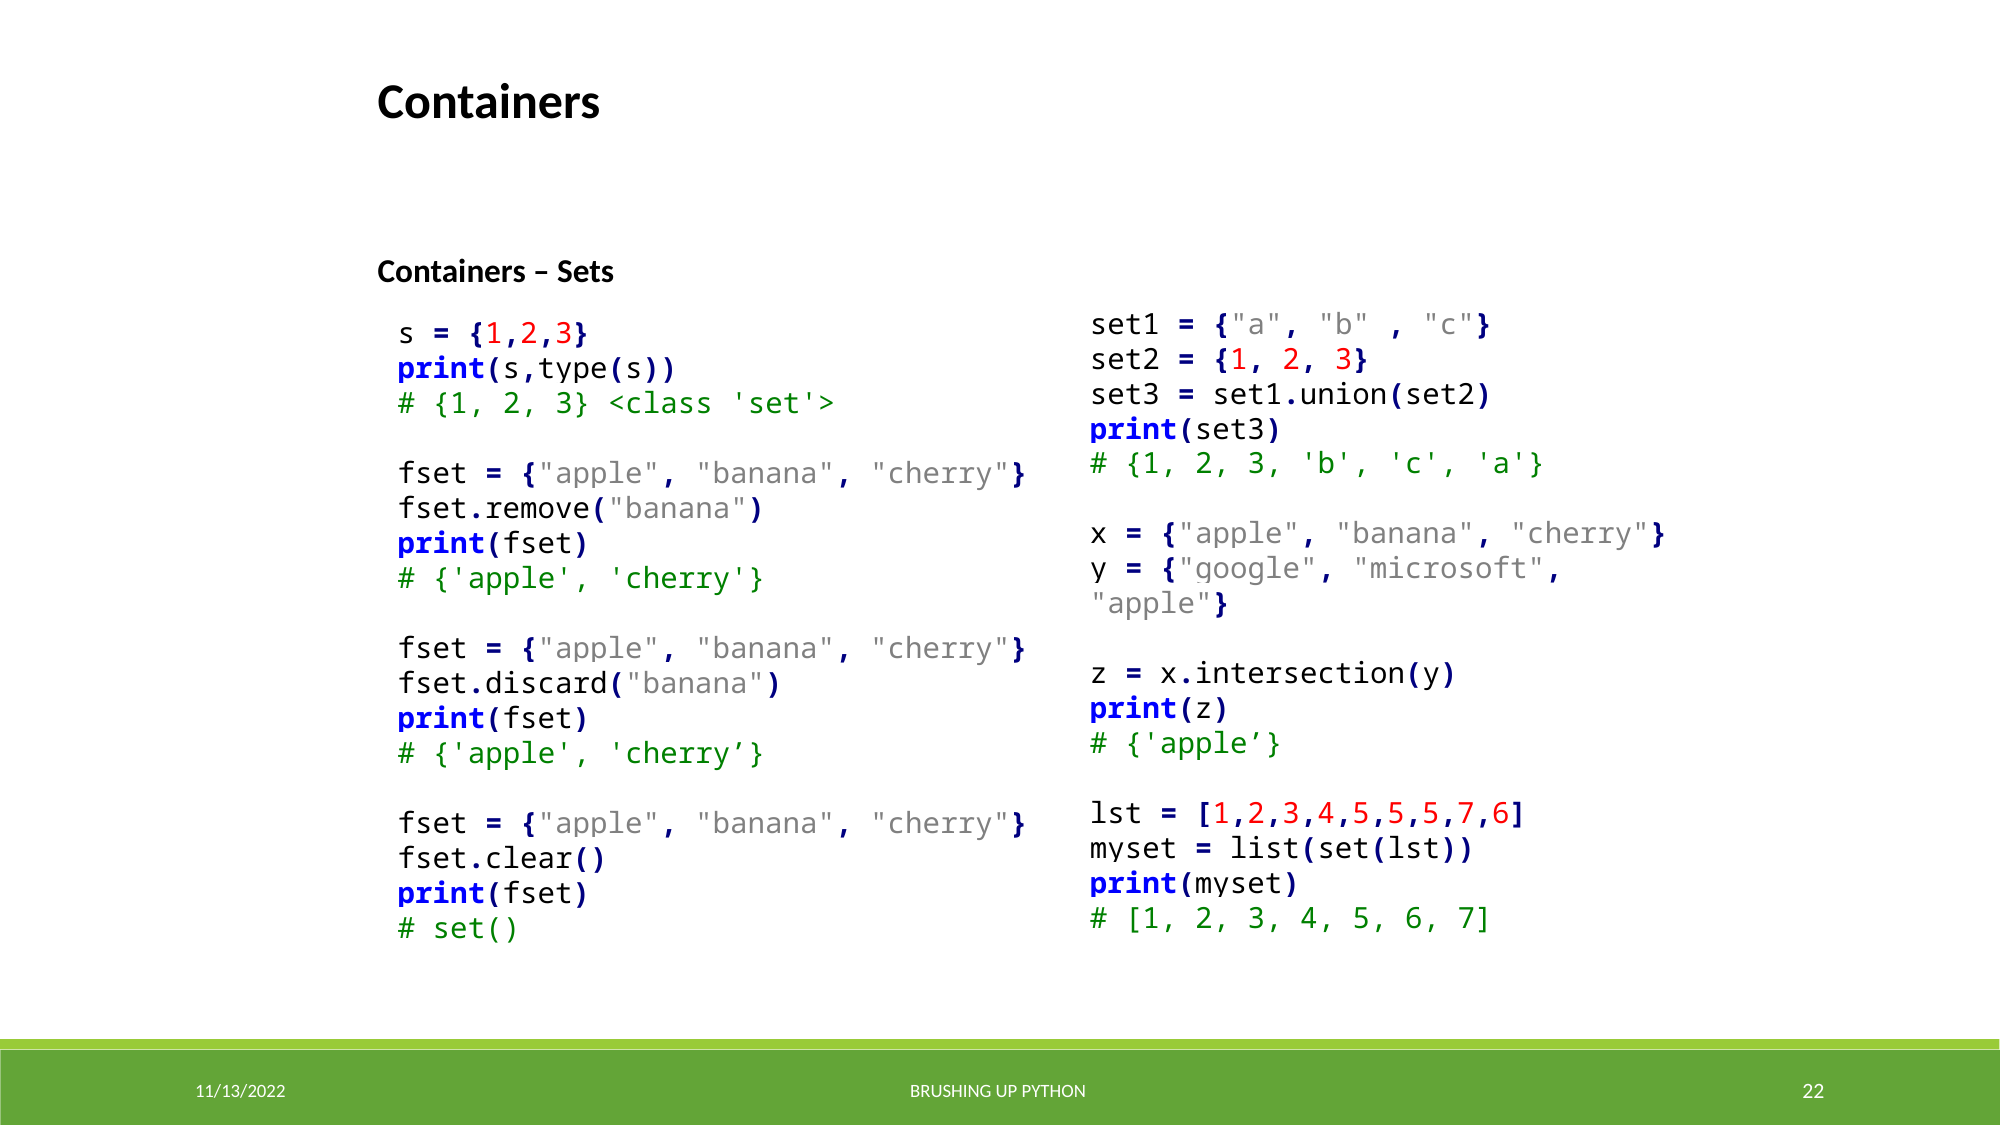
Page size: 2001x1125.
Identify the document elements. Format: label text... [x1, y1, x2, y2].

footer BRUSHING UP PYTHON [604, 1059, 1396, 1120]
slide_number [180, 1059, 586, 1120]
text_box Containers – Sets [362, 241, 1113, 297]
text_box Containers [362, 61, 1113, 137]
text_box s = {1,2,3} print(s,type(s)) # {1, 2, 3} <class 'set'> fset = {"apple", "banana", "cherry"} fset.remove("banana") print(fset) # {'apple', 'cherry'} fset = {"apple", "banana", "cherry"} fset.discard("banana") print(fset) # {'apple', 'cherry’} fset = {"apple", "banana", "cherry"} fset.clear() print(fset) # set() [382, 307, 1133, 1057]
slide_number 22 [1624, 1059, 1840, 1120]
text_box set1 = {"a", "b" , "c"} set2 = {1, 2, 3} set3 = set1.union(set2) print(set3) # {1, 2, 3, 'b', 'c', 'a'} x = {"apple", "banana", "cherry"} y = {"google", "microsoft", "apple"} z = x.intersection(y) print(z) # {'apple’} lst = [1,2,3,4,5,5,5,7,6] myset = list(set(lst)) print(myset) # [1, 2, 3, 4, 5, 6, 7] [1074, 297, 1693, 977]
